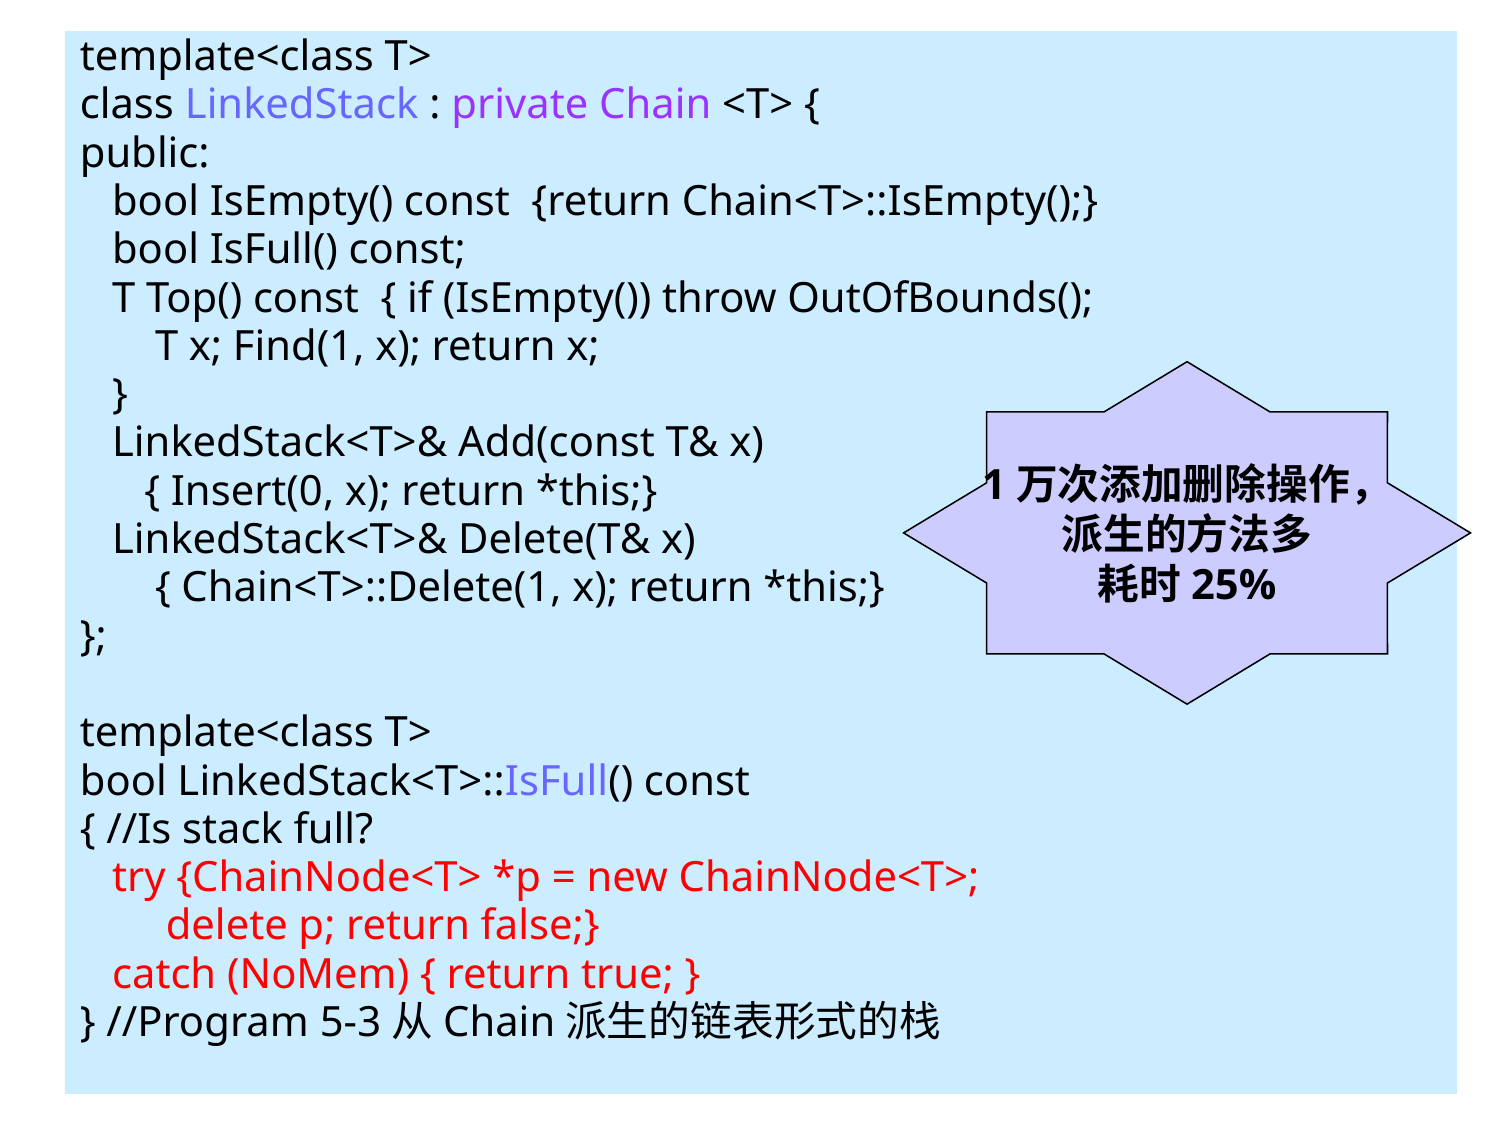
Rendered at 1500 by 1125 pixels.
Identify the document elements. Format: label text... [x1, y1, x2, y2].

slide_number [1074, 1094, 1425, 1100]
text_box 1万次添加删除操作， 派生的方法多 耗时25% [903, 361, 1471, 705]
list template<class T> class LinkedStack : private Chain <T> { public: bool IsEmpty() const {return Chain<T>::IsEmpty();} bool IsFull() const; T Top() const { if (IsEmpty()) throw OutOfBounds(); T x; Find(1, x); return x; } LinkedStack<T>& Add(const T& x) { Insert(0, x); return *this;} LinkedStack<T>& Delete(T& x) { Chain<T>::Delete(1, x); return *this;} }; template<class T> bool LinkedStack<T>::IsFull() const { //Is stack full? try {ChainNode<T> *p = new ChainNode<T>; delete p; return false;} catch (NoMem) { return true; } } //Program 5-3从Chain派生的链表形式的栈 [64, 31, 1457, 1094]
slide_number [75, 1094, 425, 1100]
